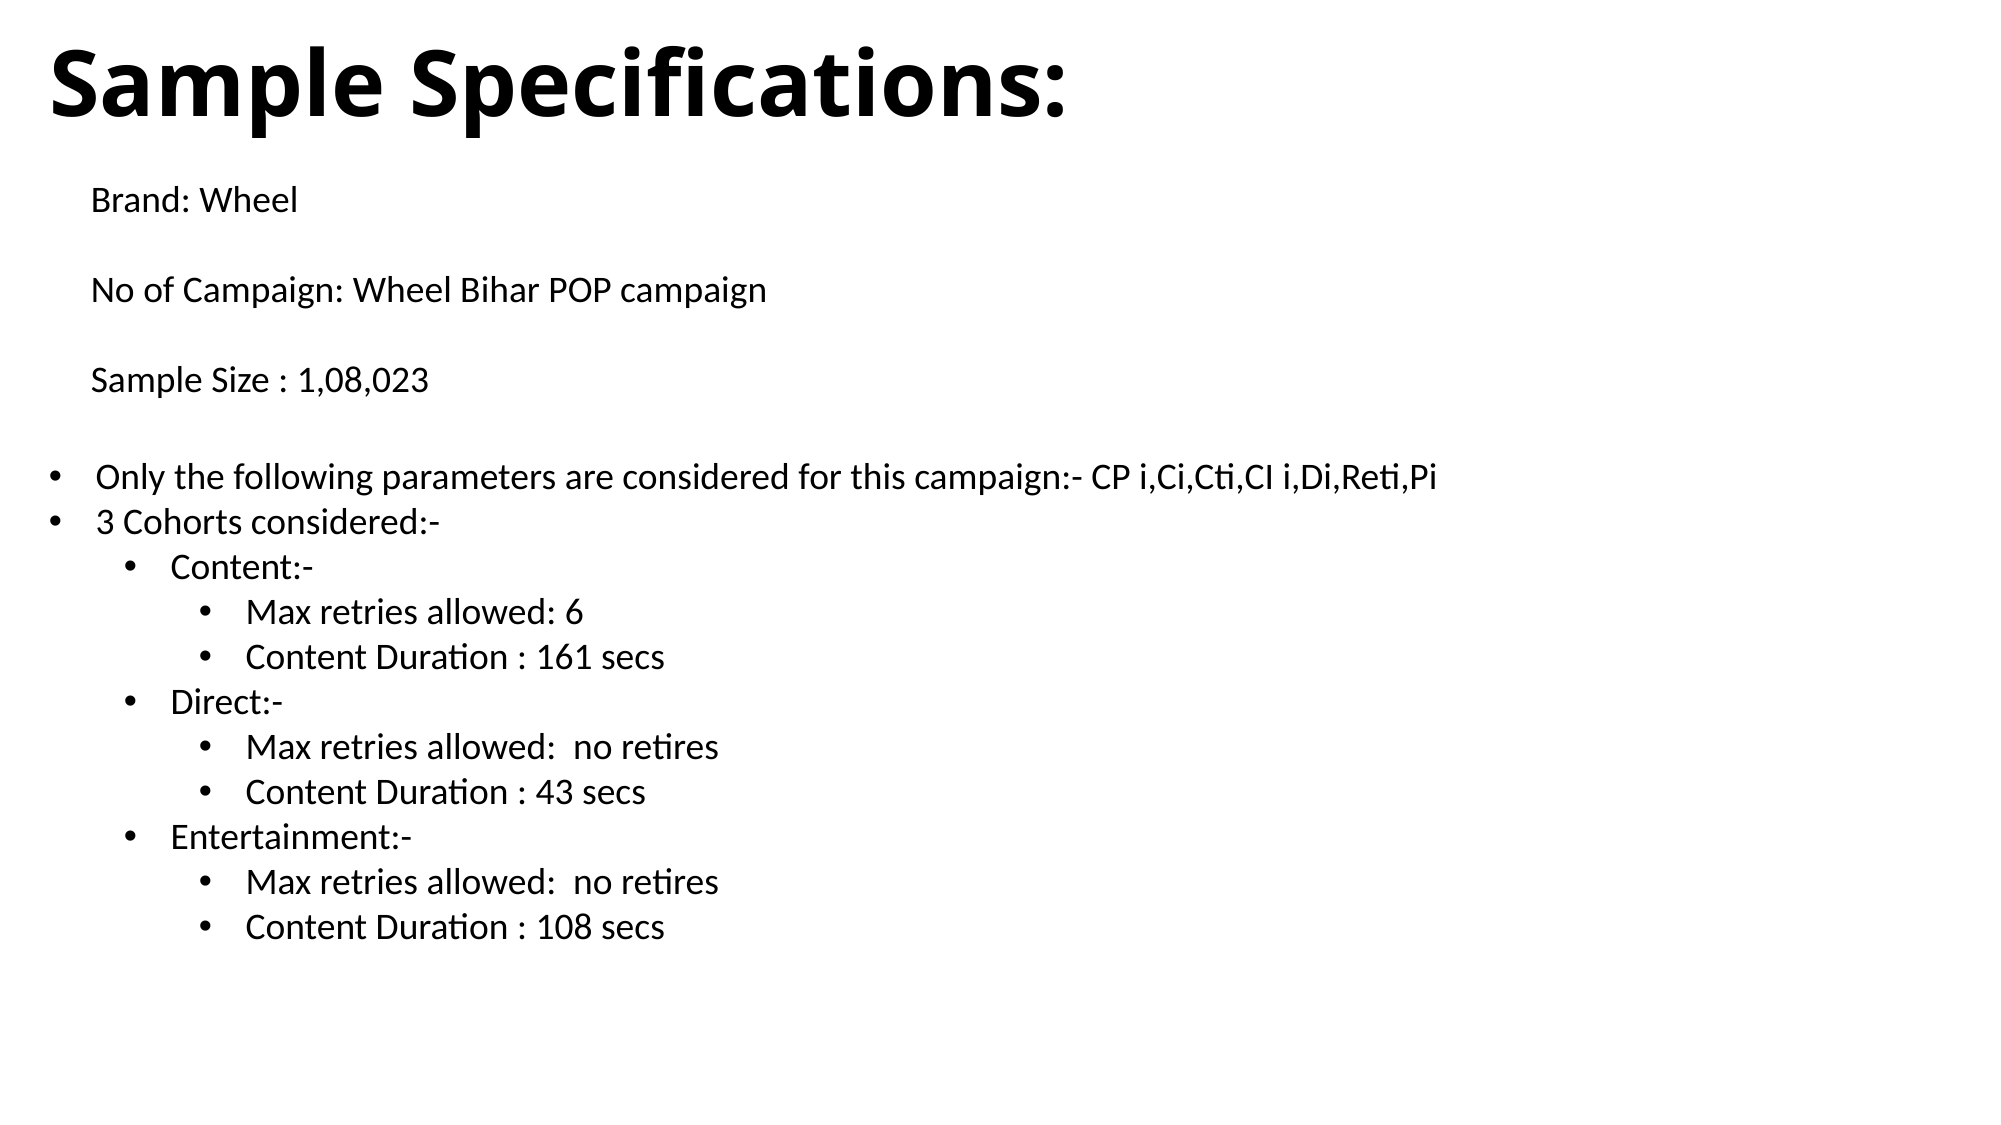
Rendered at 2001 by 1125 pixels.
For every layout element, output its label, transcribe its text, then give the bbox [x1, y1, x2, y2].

text_box Brand: Wheel No of Campaign: Wheel Bihar POP campaign Sample Size : 1,08,023 [76, 122, 1107, 407]
title Sample Specifications: [34, 21, 1385, 152]
text_box Only the following parameters are considered for this campaign:- CP i,Ci,Cti,CI i,Di,Reti,Pi 3 Cohorts considered:- Content:- Max retries allowed: 6 Content Duration : 161 secs Direct:- Max retries allowed: no retires Content Duration : 43 secs Entertainment:- Max retries allowed: no retires Content Duration : 108 secs [34, 445, 1882, 1045]
